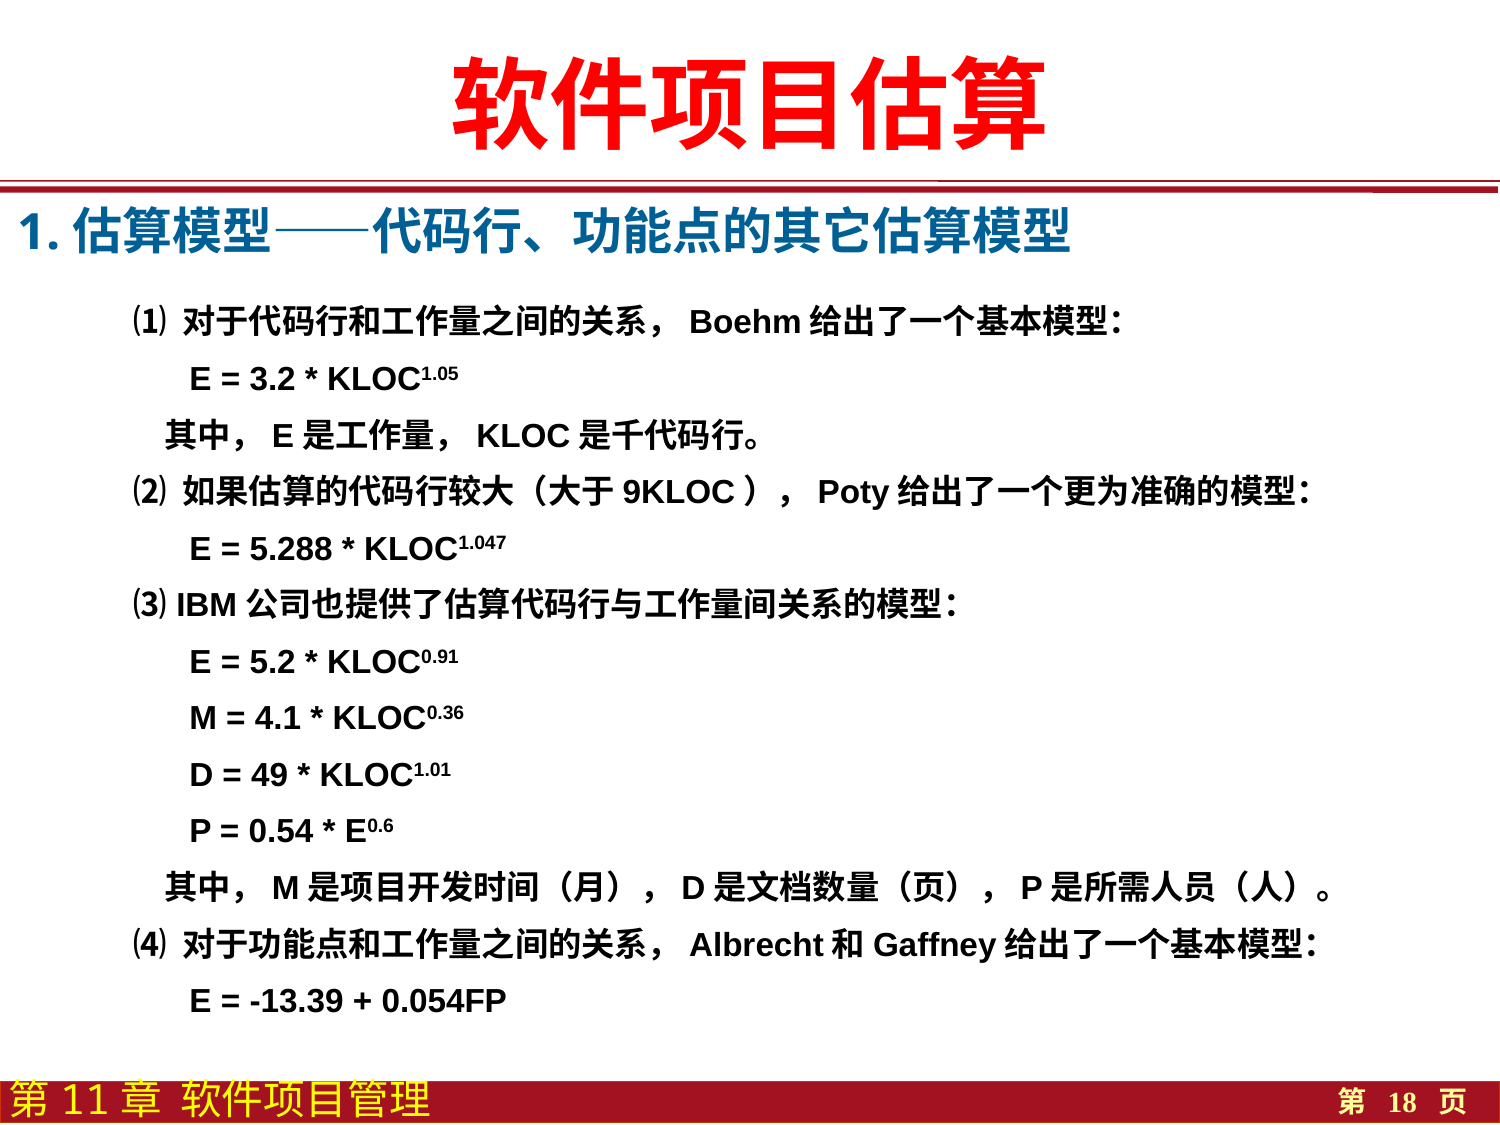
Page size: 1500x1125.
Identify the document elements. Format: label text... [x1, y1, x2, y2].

text_box ⑴ 对于代码行和工作量之间的关系，Boehm给出了一个基本模型： E = 3.2 * KLOC1.05 其中，E是工作量，KLOC是千代码行。 ⑵ 如果估算的代码行较大（大于9KLOC），Poty给出了一个更为准确的模型： E = 5.288 * KLOC1.047 ⑶ IBM公司也提供了估算代码行与工作量间关系的模型： E = 5.2 * KLOC0.91 M = 4.1 * KLOC0.36 D = 49 * KLOC1.01 P = 0.54 * E0.6 其中，M是项目开发时间（月），D是文档数量（页），P是所需人员（人）。 ⑷ 对于功能点和工作量之间的关系，Albrecht和Gaffney给出了一个基本模型： E = -13.39 + 0.054FP [88, 300, 1406, 1020]
text_box 软件项目估算 [237, 49, 1263, 162]
text_box 1.估算模型——代码行、功能点的其它估算模型 [17, 196, 1164, 261]
